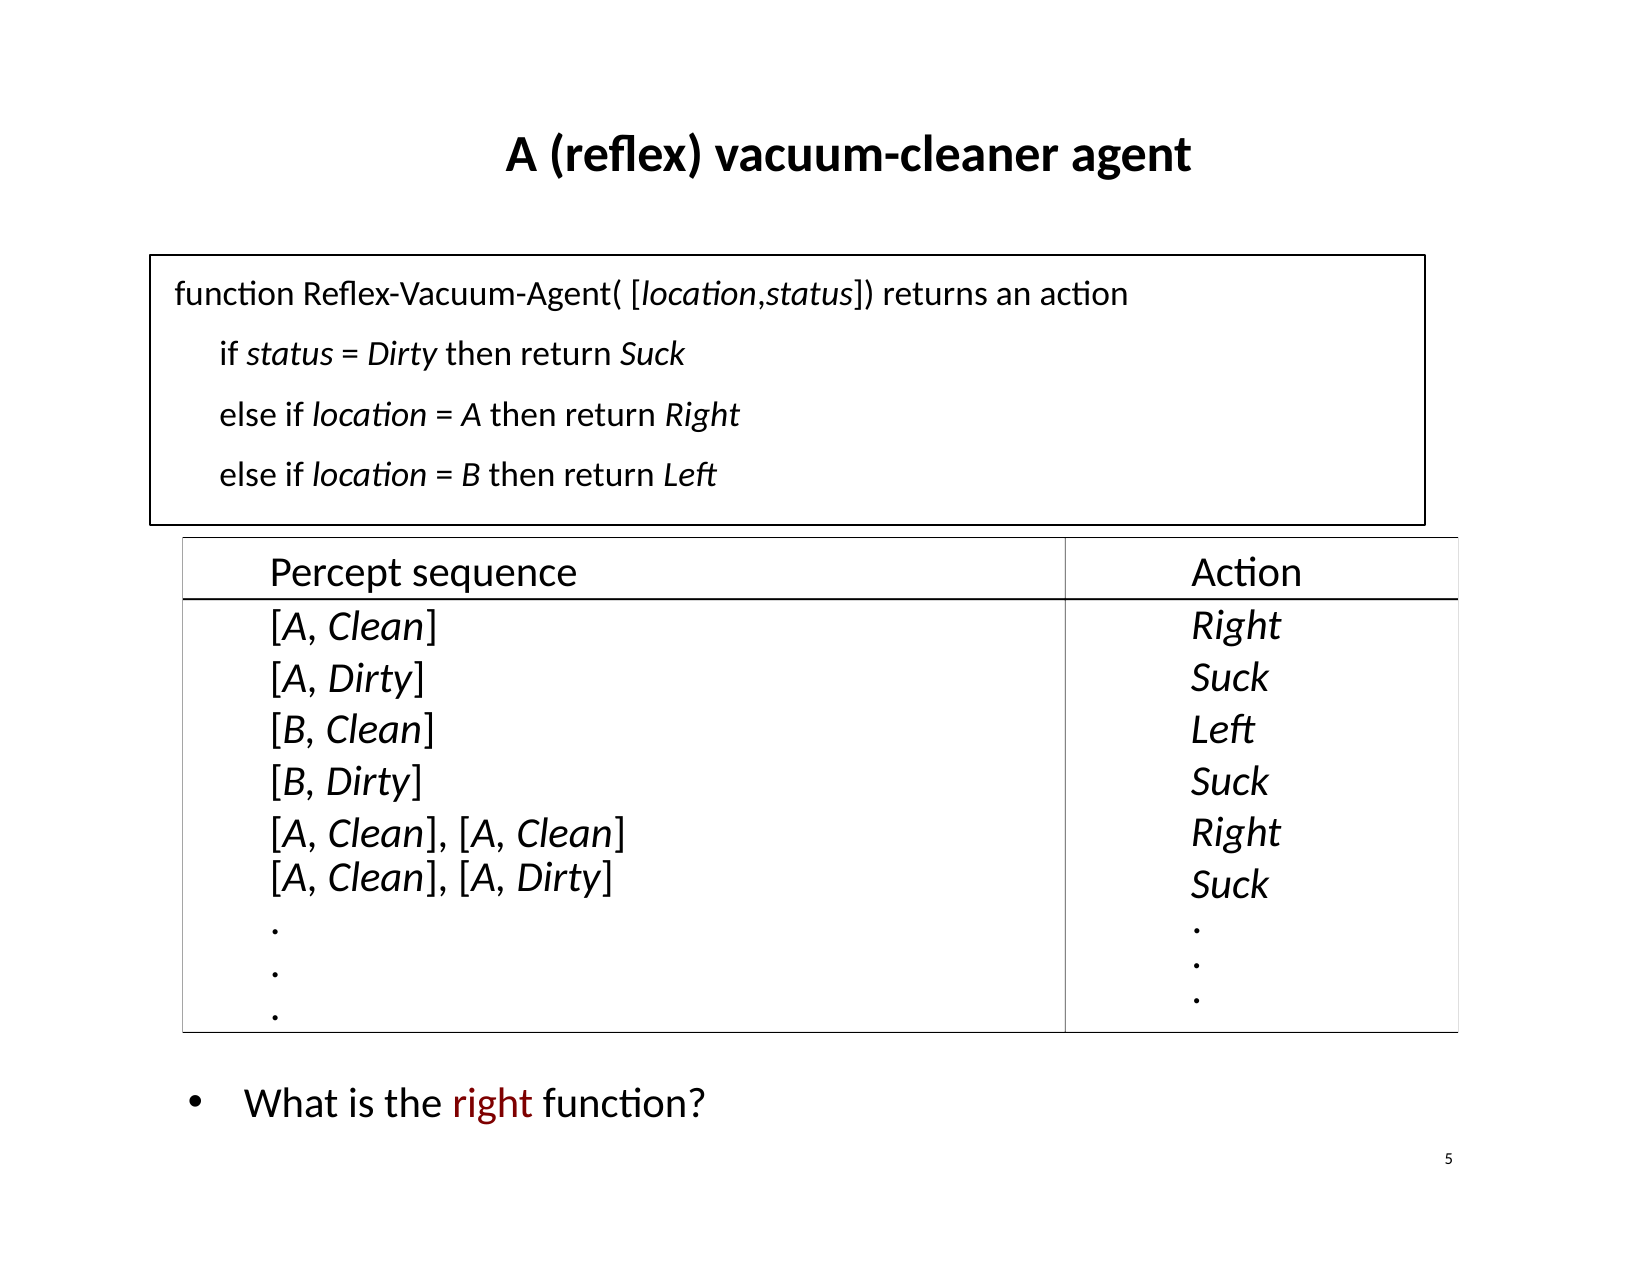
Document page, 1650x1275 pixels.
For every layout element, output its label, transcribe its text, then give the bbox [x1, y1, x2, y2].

text_box <number> [1440, 1149, 1467, 1275]
text_box What is the right function? [185, 1074, 1029, 1126]
text_box [182, 537, 1459, 1033]
text_box function Reflex-Vacuum-Agent( [location,status]) returns an action if status = Dirty then return Suck else if location = A then return Right else if location = B then return Left [150, 255, 1425, 525]
text_box A (reflex) vacuum-cleaner agent [191, 130, 1459, 344]
